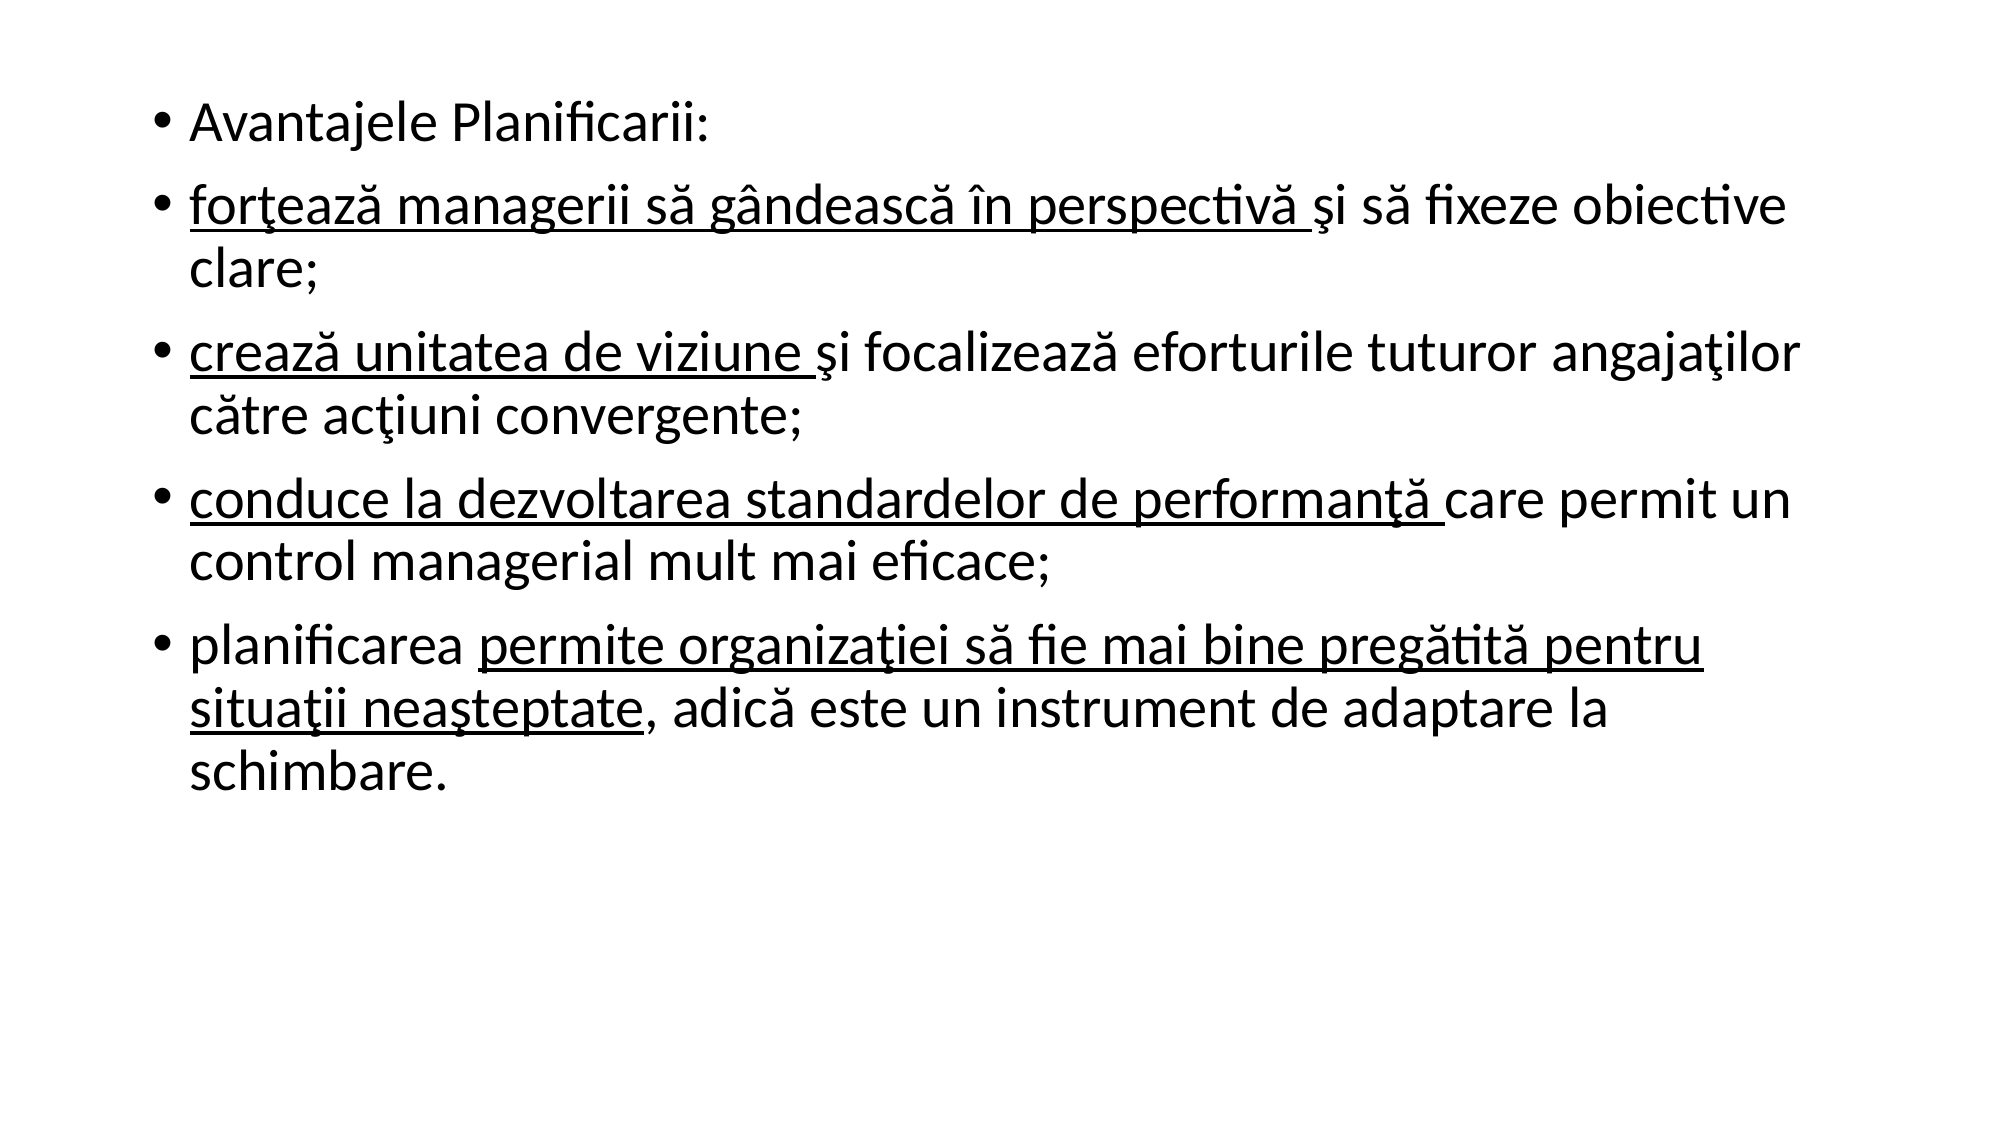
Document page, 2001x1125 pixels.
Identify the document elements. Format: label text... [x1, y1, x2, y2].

list Avantajele Planificarii: forţează managerii să gândească în perspectivă şi să fixeze obiective clare; crează unitatea de viziune şi focalizează eforturile tuturor angajaţilor către acţiuni convergente; conduce la dezvoltarea standardelor de performanţă care permit un control managerial mult mai eficace; planificarea permite organizaţiei să fie mai bine pregătită pentru situaţii neaşteptate, adică este un instrument de adaptare la schimbare. [137, 83, 1863, 1014]
